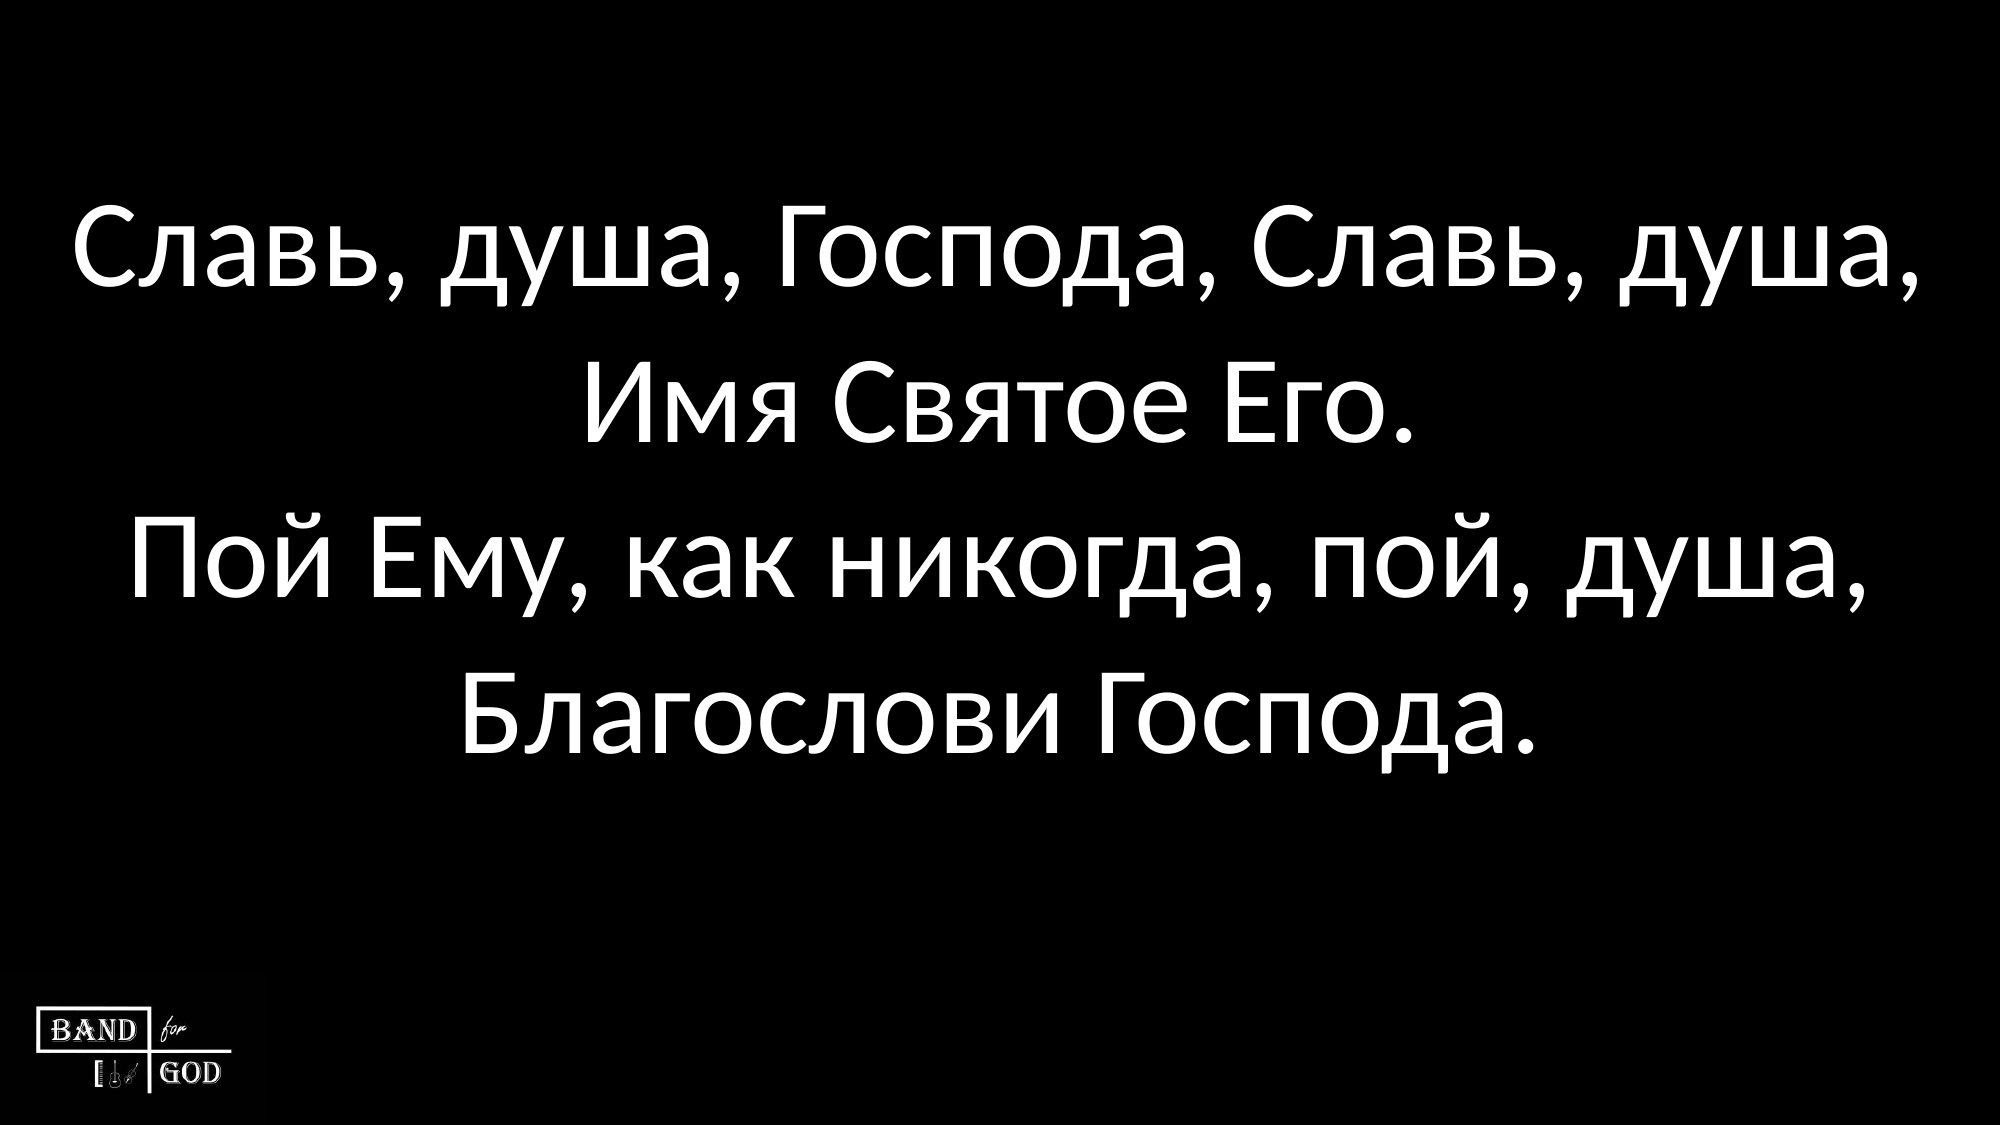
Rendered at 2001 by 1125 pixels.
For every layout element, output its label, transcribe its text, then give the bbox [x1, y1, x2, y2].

picture [0, 974, 267, 1125]
subtitle Славь, душа, Господа, Славь, душа, Имя Святое Его. Пой Ему, как никогда, пой, душа, Благослови Господа. [0, 0, 2000, 1125]
